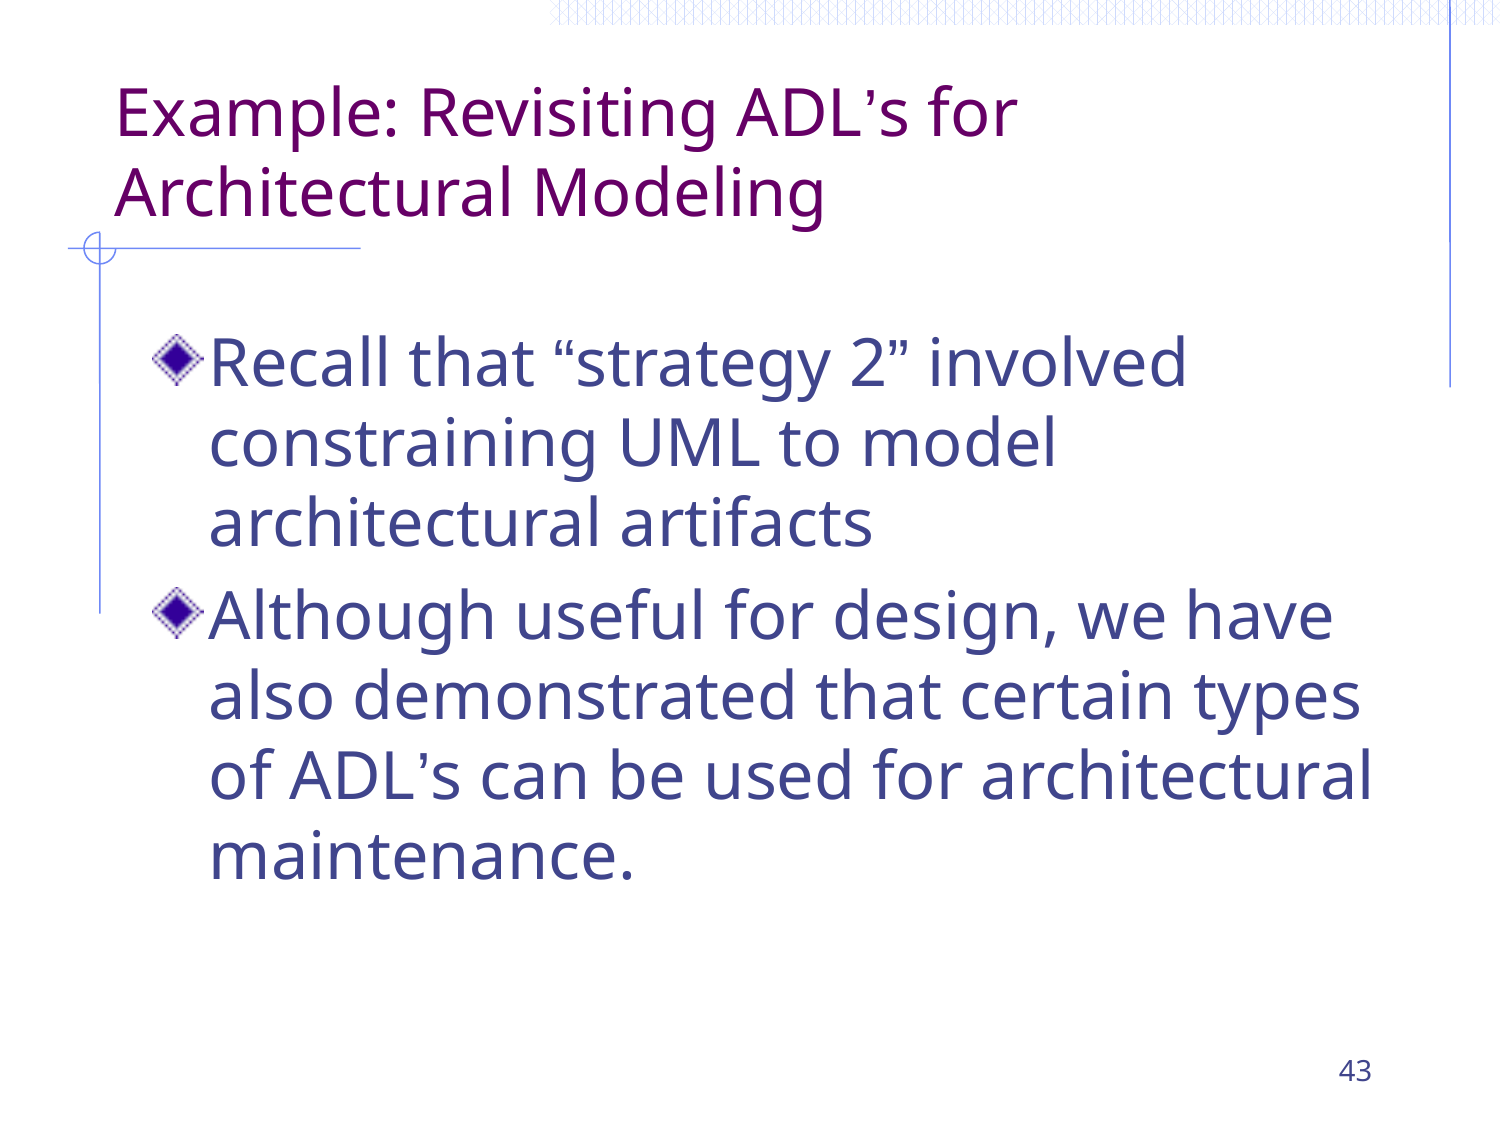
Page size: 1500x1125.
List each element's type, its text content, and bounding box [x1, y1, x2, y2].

slide_number 43 [1074, 1025, 1388, 1100]
picture [152, 334, 204, 386]
list Recall that “strategy 2” involved constraining UML to model architectural artifacts Although useful for design, we have also demonstrated that certain types of ADL’s can be used for architectural maintenance. [137, 312, 1413, 988]
title Example: Revisiting ADL’s for Architectural Modeling [99, 50, 1375, 238]
picture [152, 587, 204, 639]
